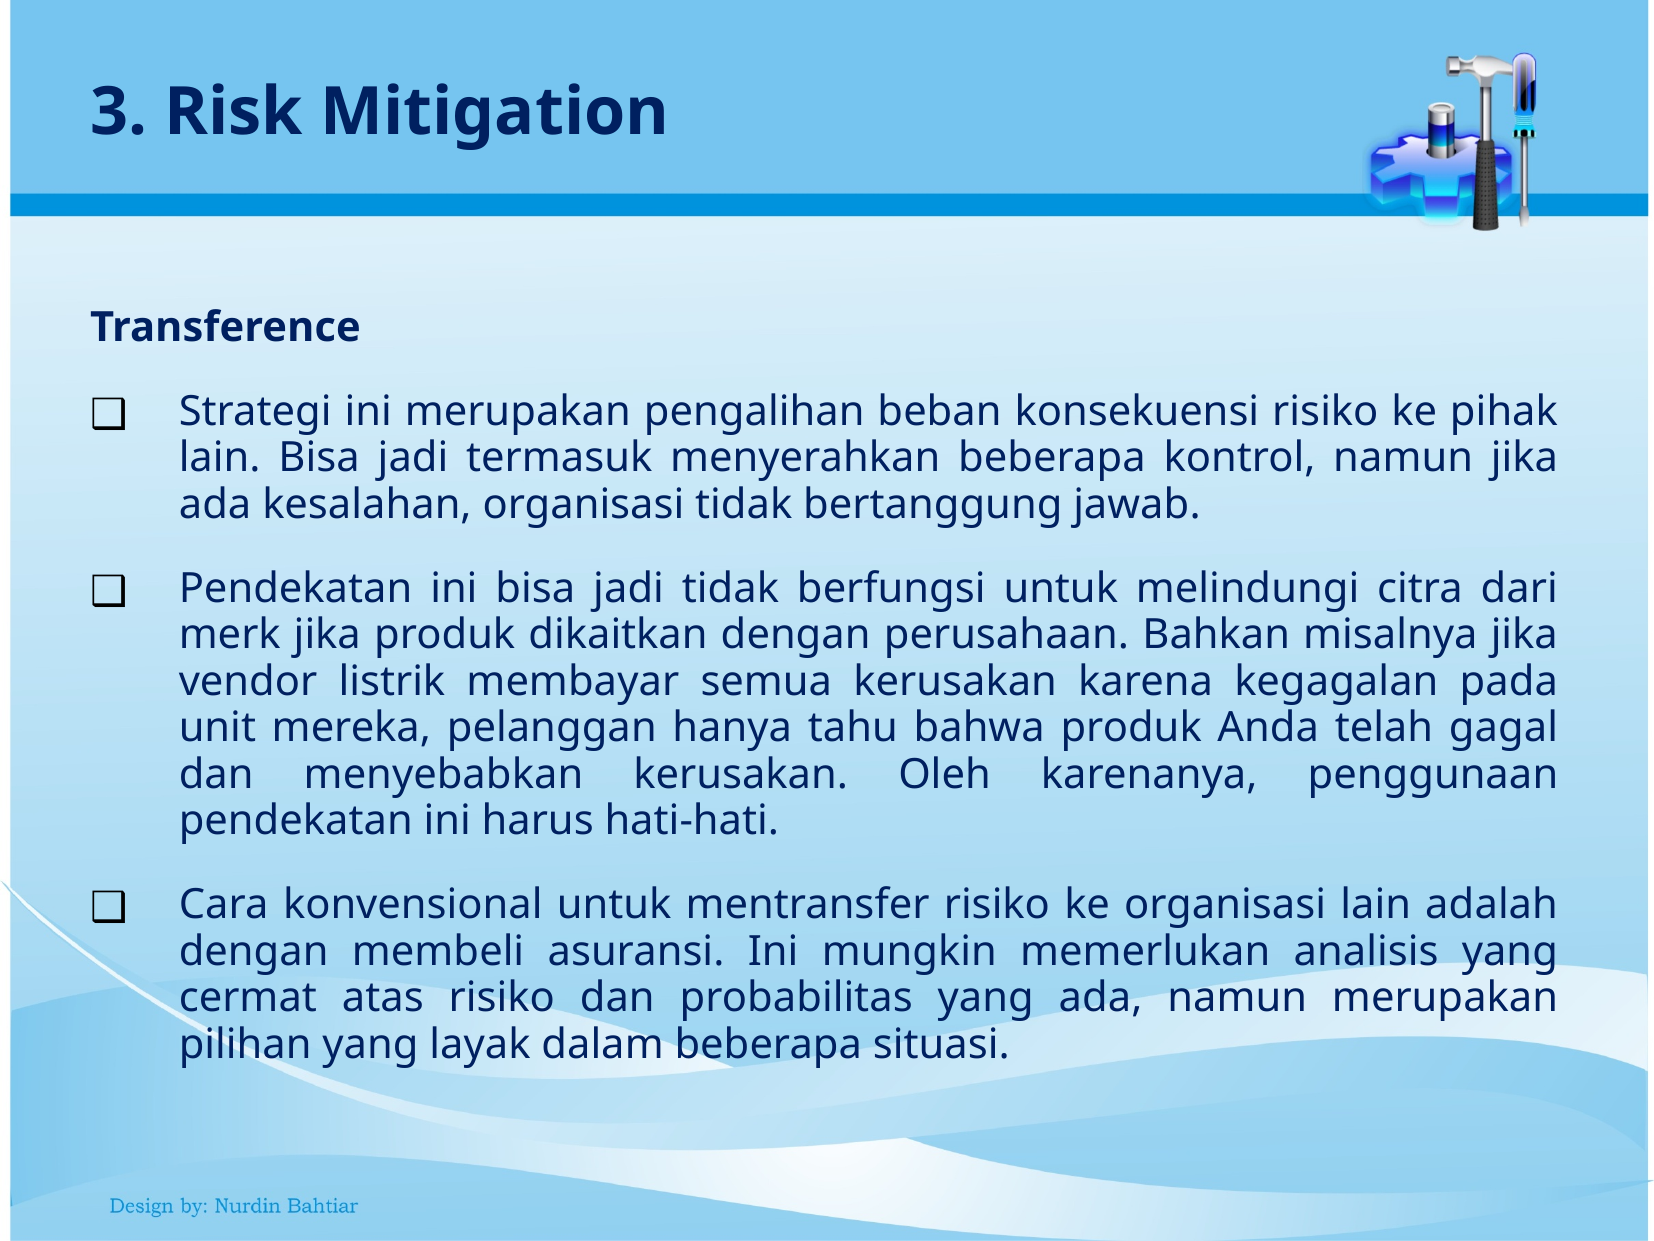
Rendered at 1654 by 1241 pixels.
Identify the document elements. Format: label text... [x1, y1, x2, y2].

picture [0, 0, 1654, 1241]
text_box 3. Risk Mitigation [74, 32, 1575, 183]
text_box Transference Strategi ini merupakan pengalihan beban konsekuensi risiko ke pihak lain. Bisa jadi termasuk menyerahkan beberapa kontrol, namun jika ada kesalahan, organisasi tidak bertanggung jawab. Pendekatan ini bisa jadi tidak berfungsi untuk melindungi citra dari merk jika produk dikaitkan dengan perusahaan. Bahkan misalnya jika vendor listrik membayar semua kerusakan karena kegagalan pada unit mereka, pelanggan hanya tahu bahwa produk Anda telah gagal dan menyebabkan kerusakan. Oleh karenanya, penggunaan pendekatan ini harus hati-hati. Cara konvensional untuk mentransfer risiko ke organisasi lain adalah dengan membeli asuransi. Ini mungkin memerlukan analisis yang cermat atas risiko dan probabilitas yang ada, namun merupakan pilihan yang layak dalam beberapa situasi. [74, 296, 1574, 1075]
